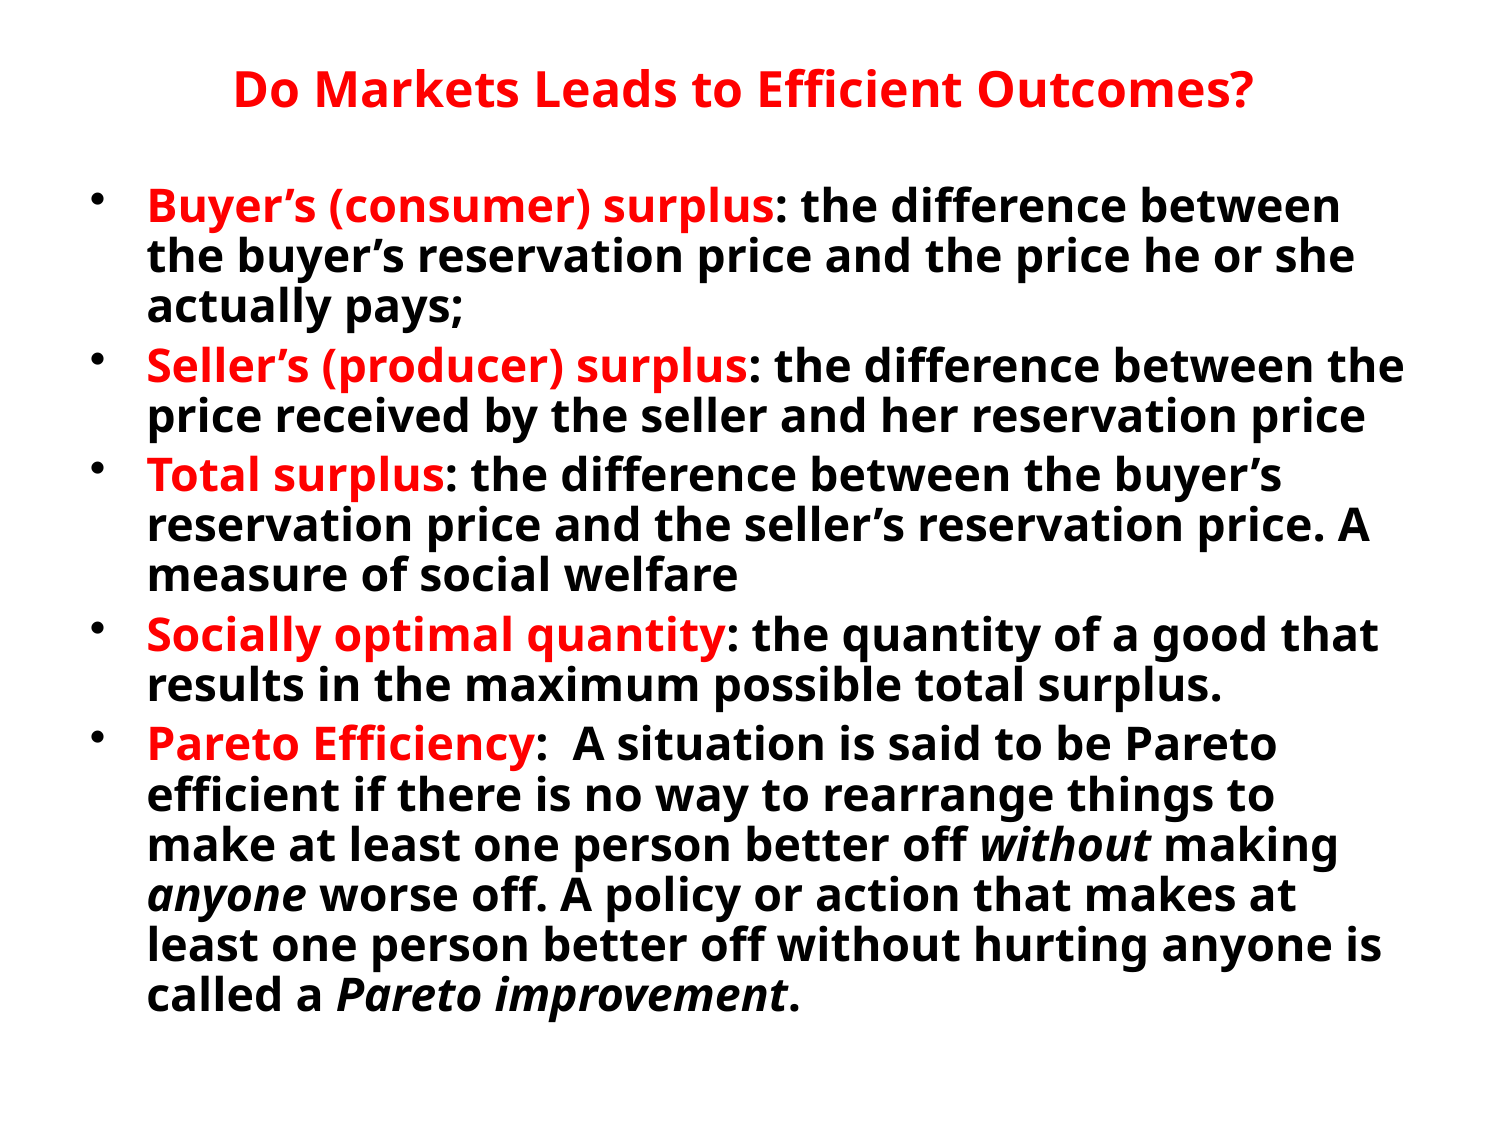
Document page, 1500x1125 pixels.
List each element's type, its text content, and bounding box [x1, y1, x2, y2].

title Do Markets Leads to Efficient Outcomes? [62, 37, 1425, 138]
list Buyer’s (consumer) surplus: the difference between the buyer’s reservation price and the price he or she actually pays; Seller’s (producer) surplus: the difference between the price received by the seller and her reservation price Total surplus: the difference between the buyer’s reservation price and the seller’s reservation price. A measure of social welfare Socially optimal quantity: the quantity of a good that results in the maximum possible total surplus. Pareto Efficiency: A situation is said to be Pareto efficient if there is no way to rearrange things to make at least one person better off without making anyone worse off. A policy or action that makes at least one person better off without hurting anyone is called a Pareto improvement. [75, 174, 1425, 1043]
